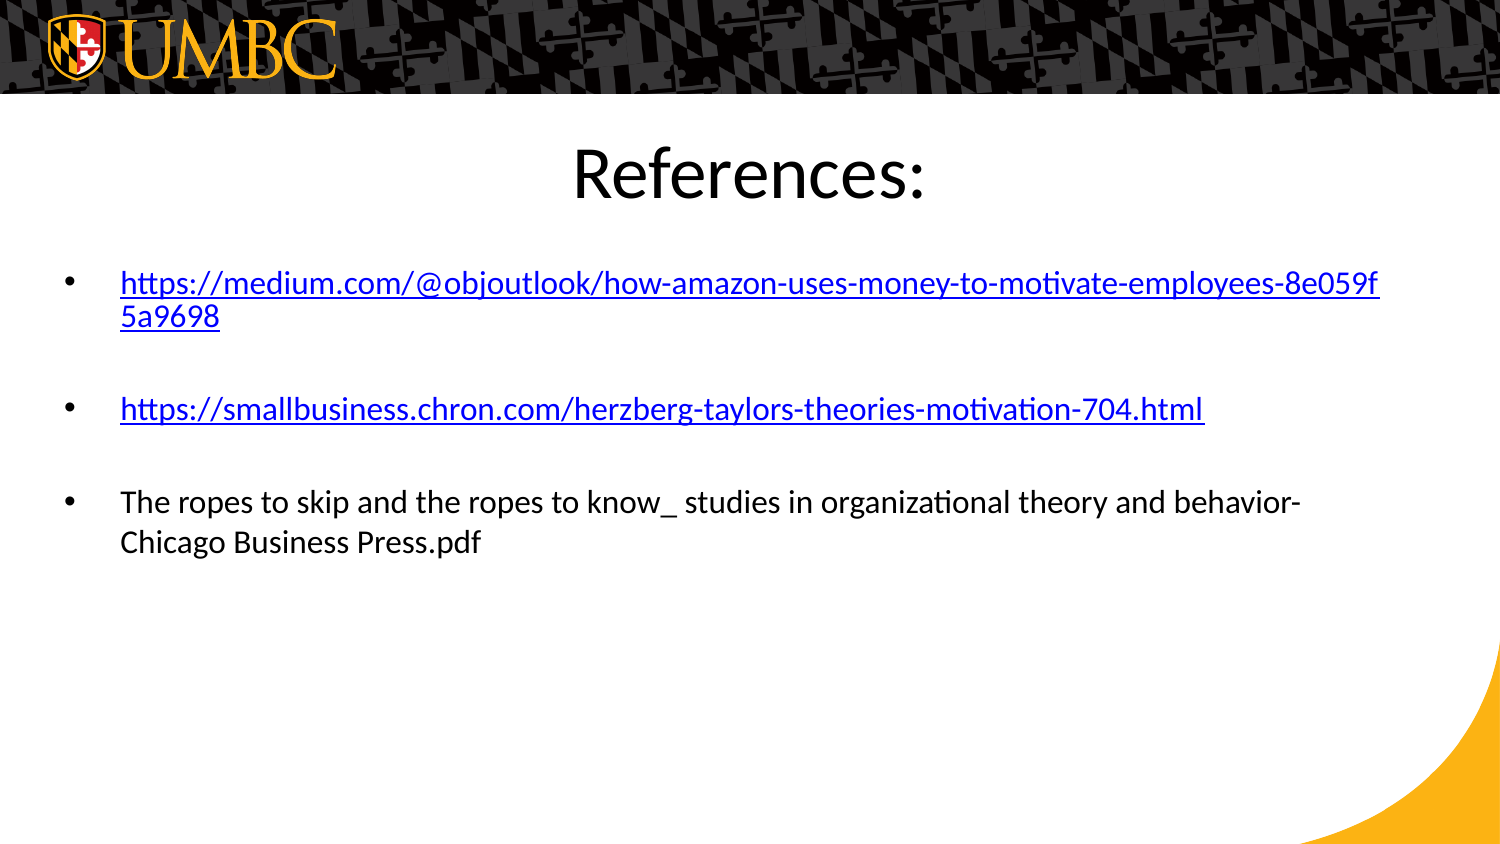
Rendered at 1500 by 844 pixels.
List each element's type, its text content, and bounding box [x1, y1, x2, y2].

picture [1299, 639, 1500, 844]
title References: [75, 115, 1425, 221]
picture [0, 0, 1500, 94]
list https://medium.com/@objoutlook/how-amazon-uses-money-to-motivate-employees-8e059f5a9698 https://smallbusiness.chron.com/herzberg-taylors-theories-motivation-704.html The ropes to skip and the ropes to know_ studies in organizational theory and behavior-Chicago Business Press.pdf [49, 253, 1400, 744]
